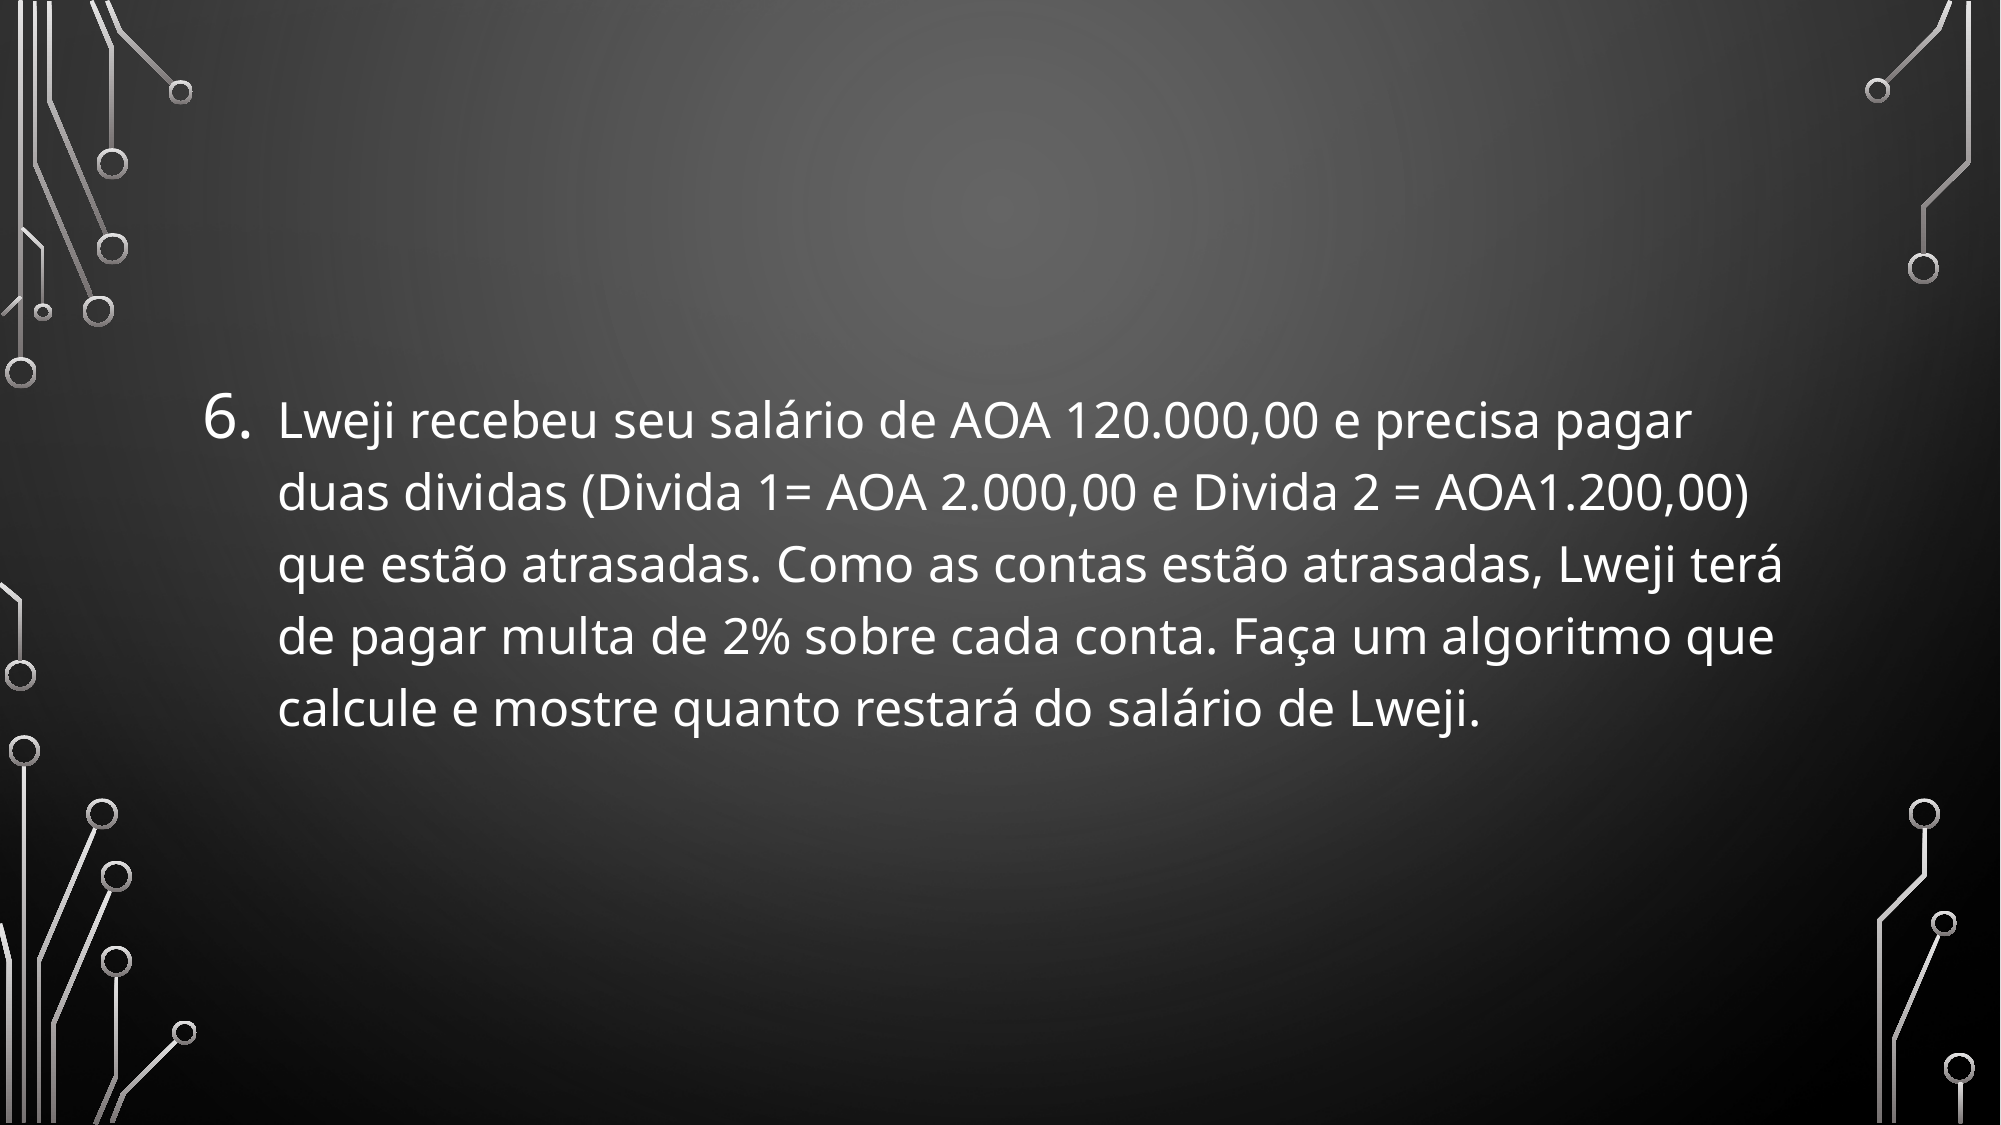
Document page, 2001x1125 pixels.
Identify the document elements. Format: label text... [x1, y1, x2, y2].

list Lweji recebeu seu salário de AOA 120.000,00 e precisa pagar duas dividas (Divida 1= AOA 2.000,00 e Divida 2 = AOA1.200,00) que estão atrasadas. Como as contas estão atrasadas, Lweji terá de pagar multa de 2% sobre cada conta. Faça um algoritmo que calcule e mostre quanto restará do salário de Lweji. [187, 369, 1813, 950]
